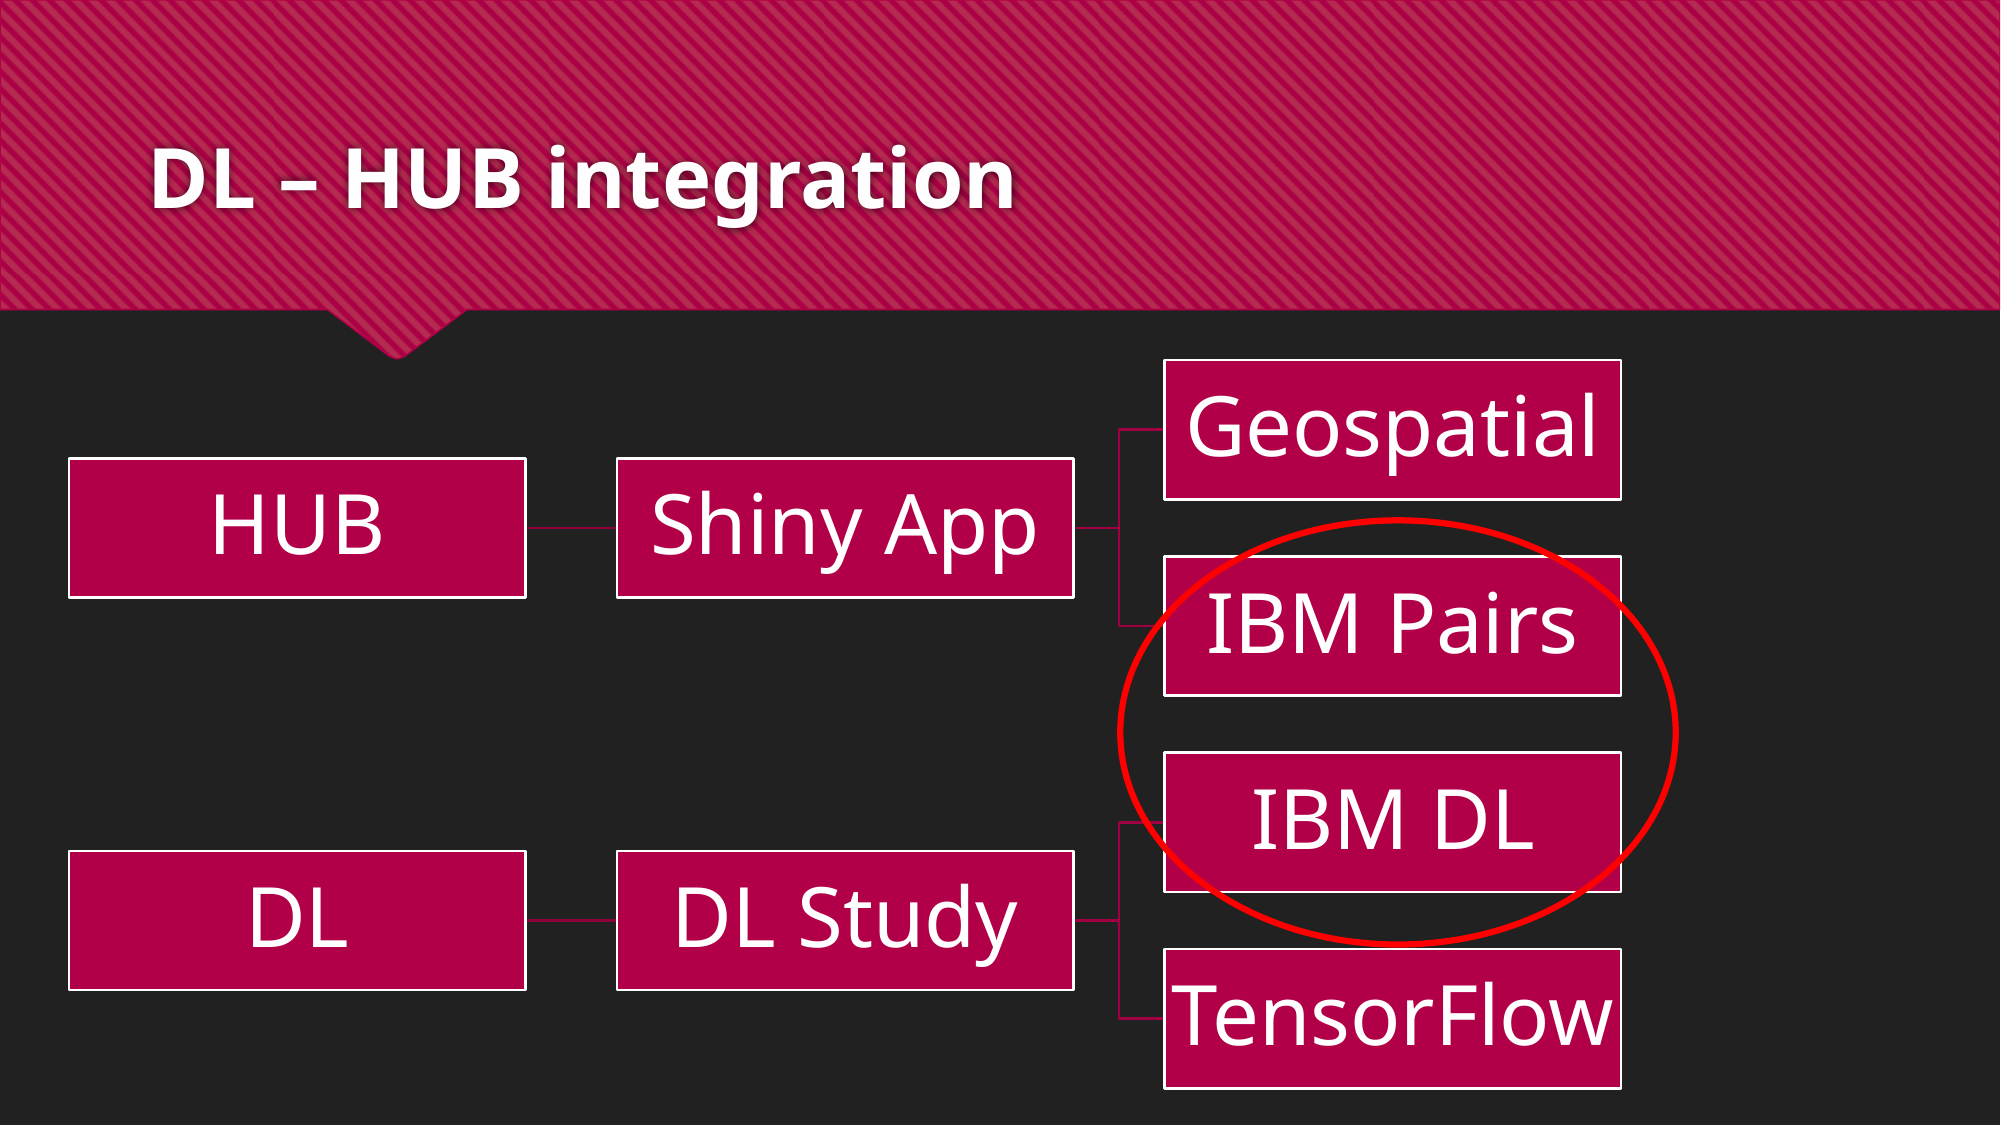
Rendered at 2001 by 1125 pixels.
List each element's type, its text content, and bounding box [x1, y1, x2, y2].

text_box [1623, 606, 1678, 859]
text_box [68, 355, 1623, 1093]
title DL – HUB integration [132, 73, 1868, 233]
